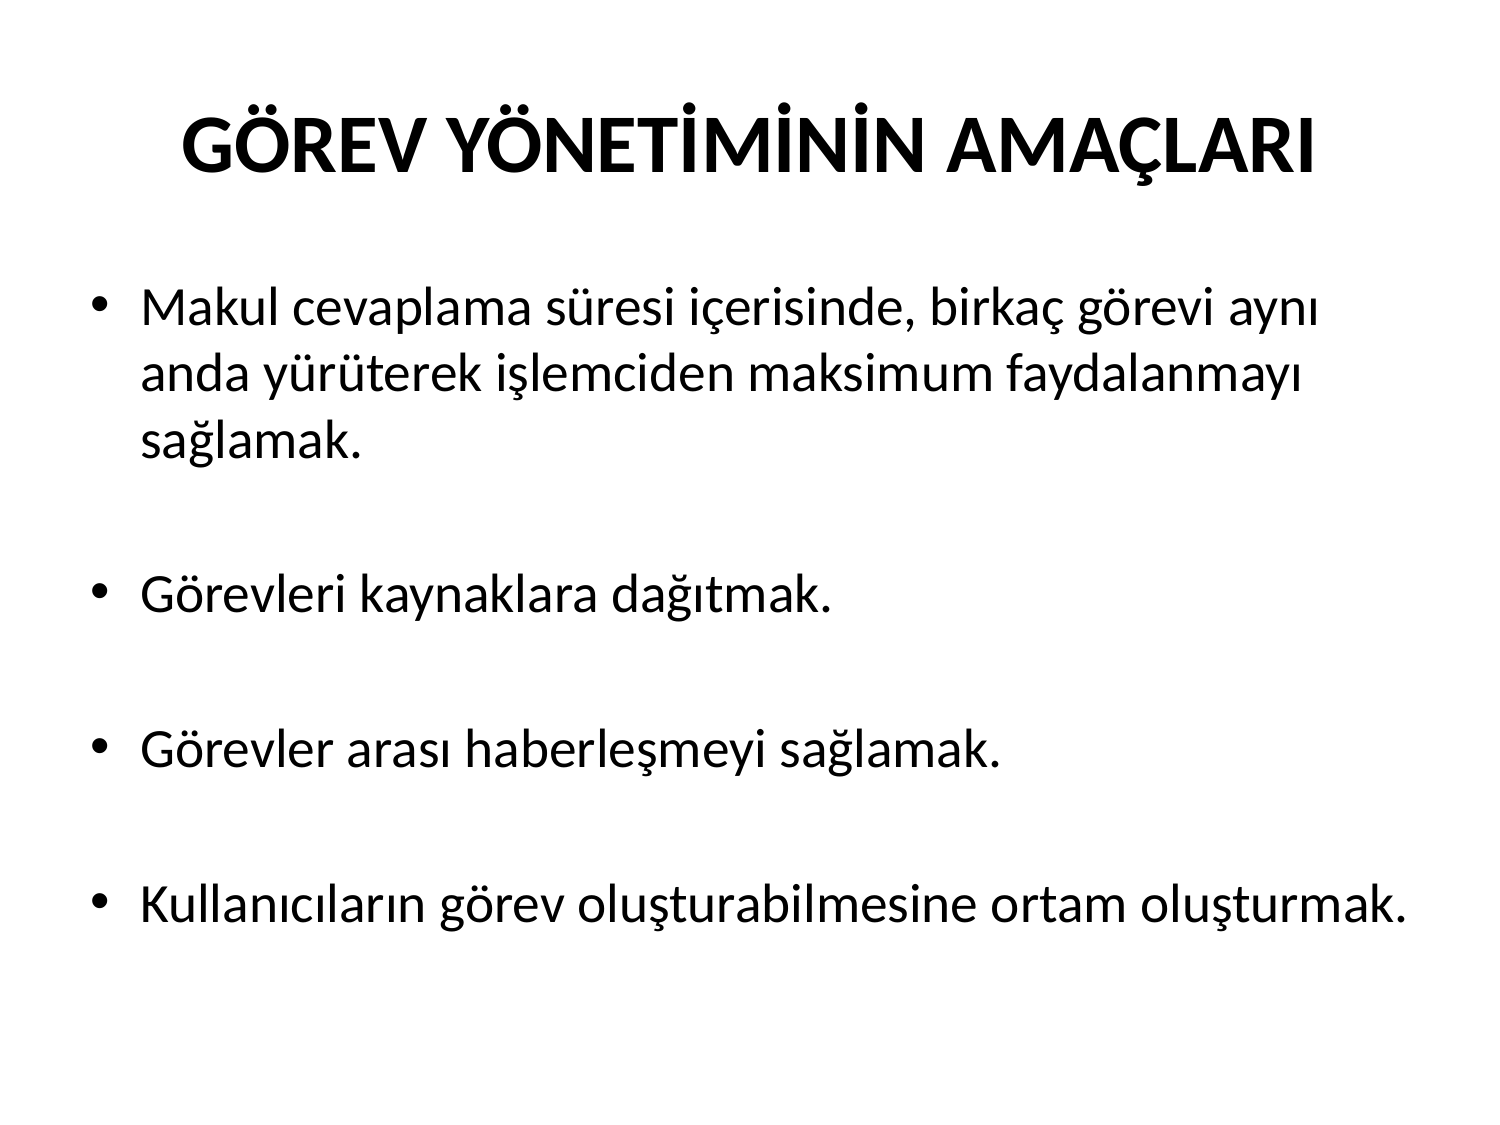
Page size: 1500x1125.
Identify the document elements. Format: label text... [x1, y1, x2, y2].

title GÖREV YÖNETİMİNİN AMAÇLARI [75, 45, 1425, 233]
list Makul cevaplama süresi içerisinde, birkaç görevi aynı anda yürüterek işlemciden maksimum faydalanmayı sağlamak. Görevleri kaynaklara dağıtmak. Görevler arası haberleşmeyi sağlamak. Kullanıcıların görev oluşturabilmesine ortam oluşturmak. [75, 262, 1425, 1005]
